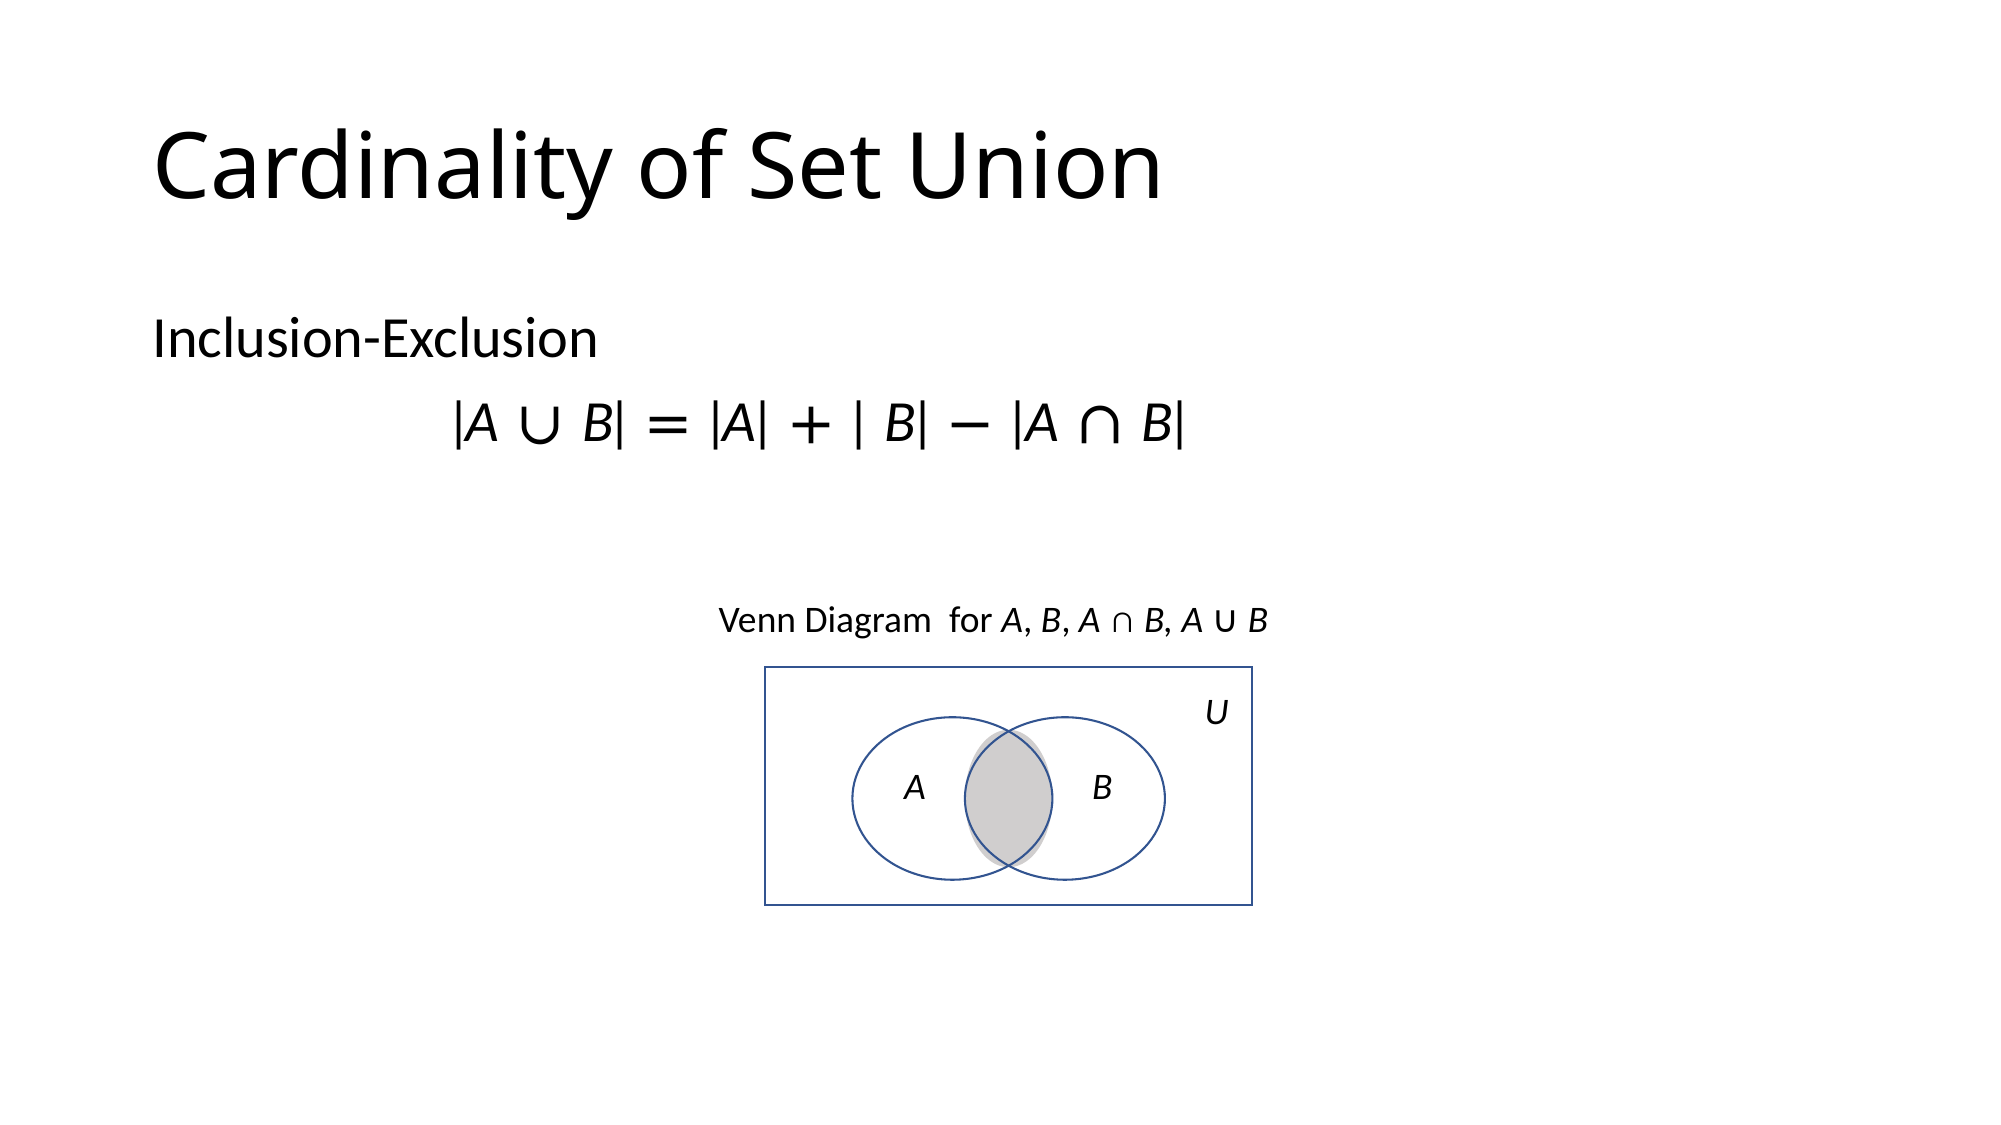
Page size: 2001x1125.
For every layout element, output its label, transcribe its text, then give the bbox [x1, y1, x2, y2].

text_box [764, 667, 1328, 905]
list Inclusion-Exclusion |A ∪ B| = |A| + | B| − |A ∩ B| [137, 299, 1863, 1014]
title Cardinality of Set Union [137, 59, 1863, 278]
text_box Venn Diagram for A, B, A ∩ B, A ∪ B [703, 587, 1354, 647]
